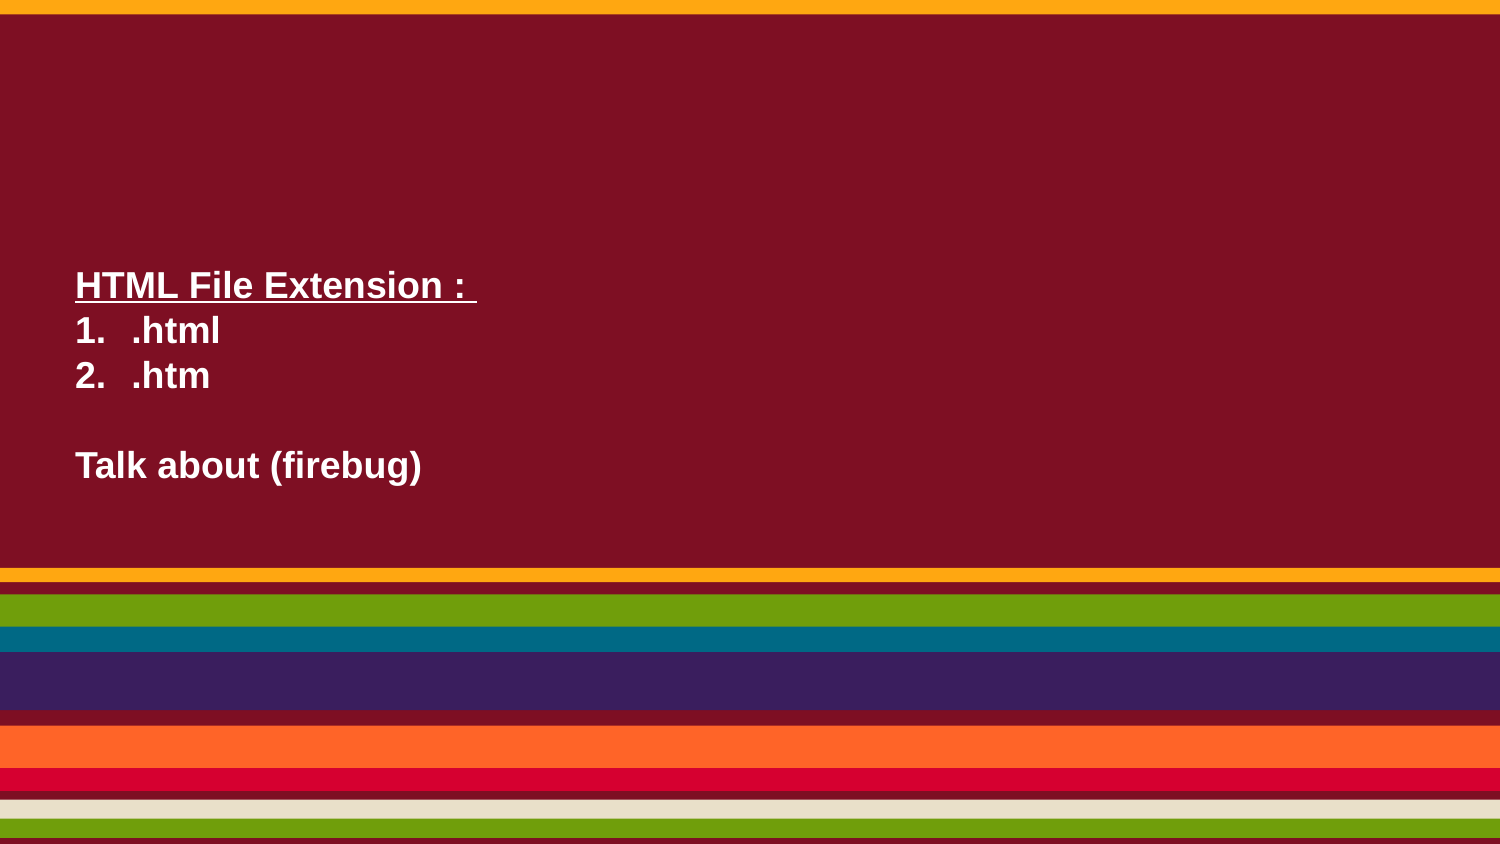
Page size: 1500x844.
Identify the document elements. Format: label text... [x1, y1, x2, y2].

subtitle HTML File Extension : .html .htm Talk about (firebug) [75, 59, 1425, 733]
